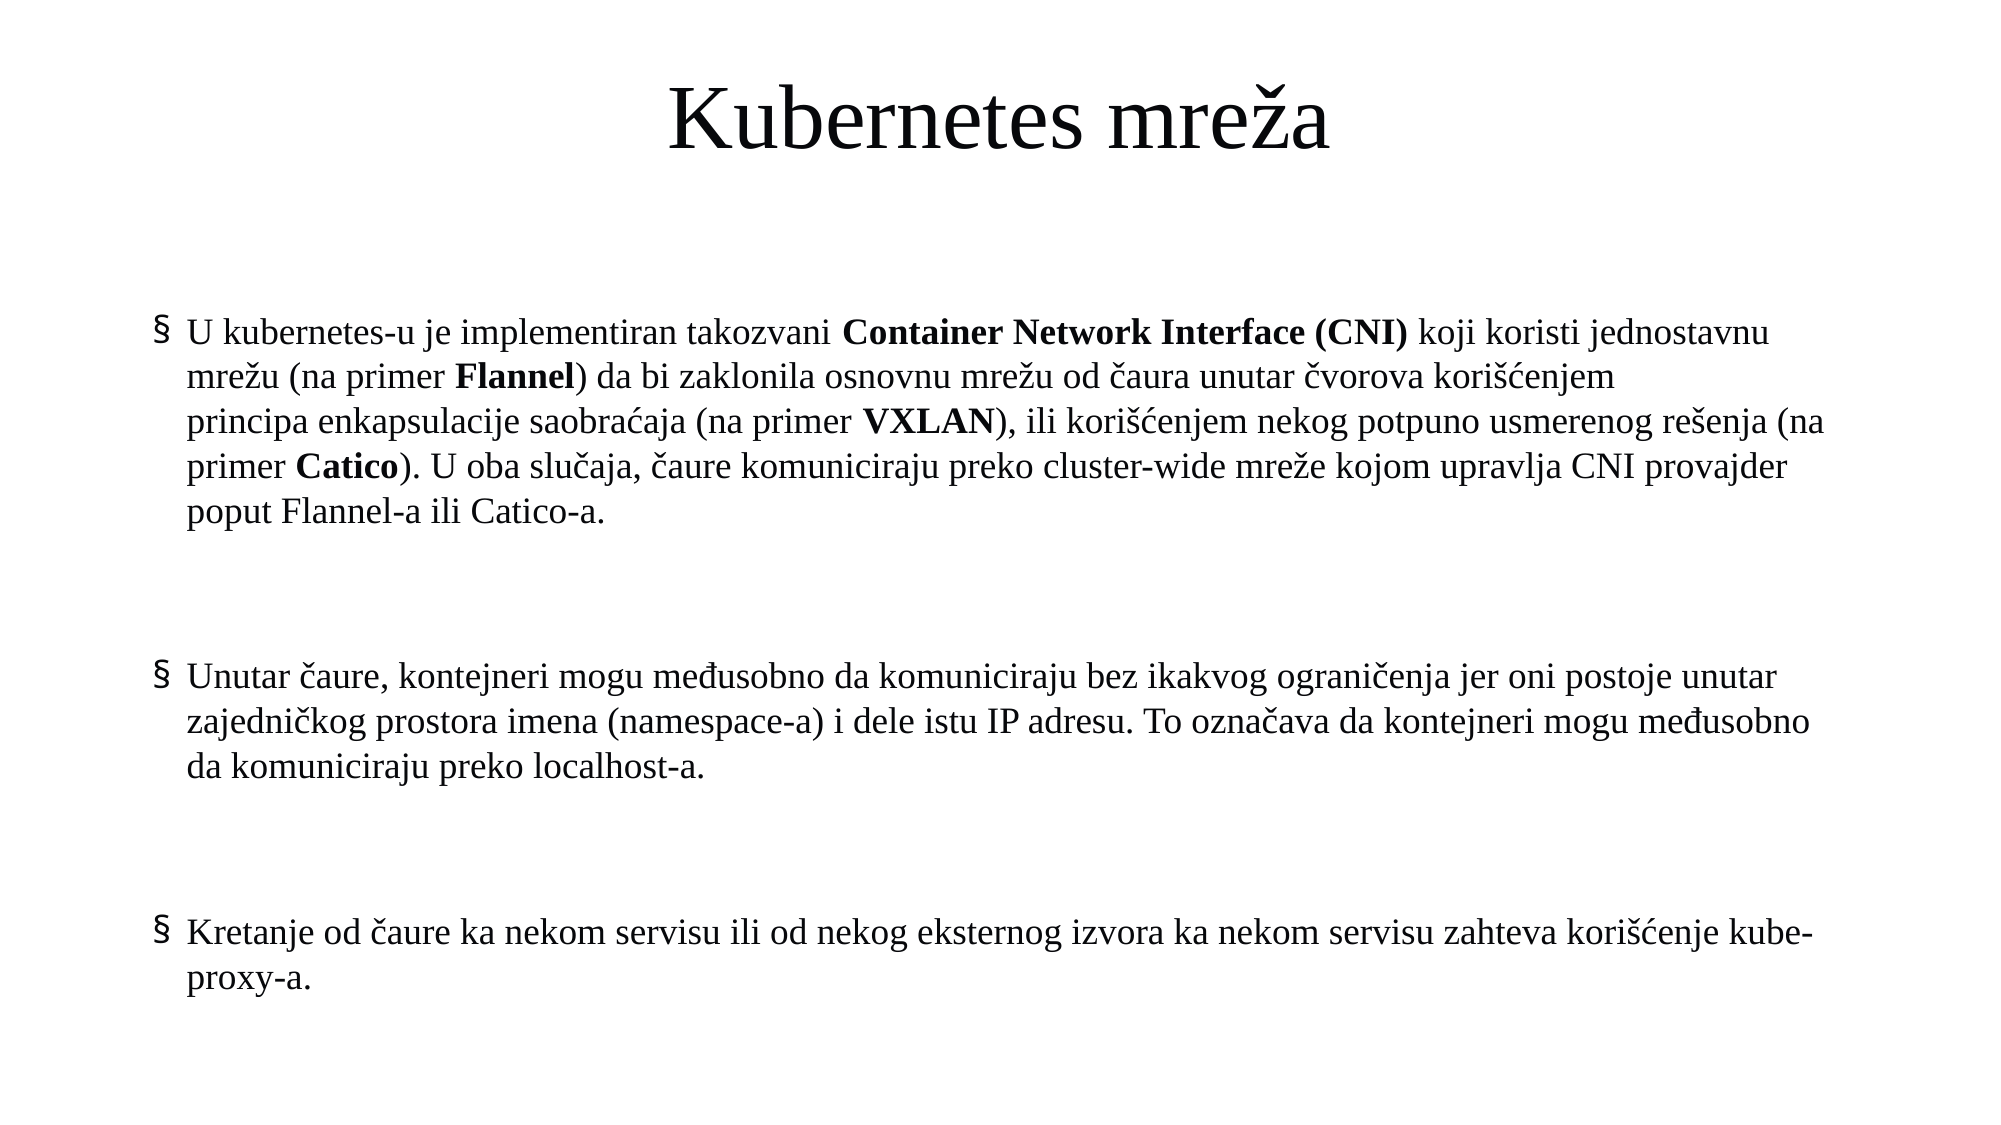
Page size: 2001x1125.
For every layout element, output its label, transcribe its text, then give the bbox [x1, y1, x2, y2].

list U kubernetes-u je implementiran takozvani Container Network Interface (CNI) koji koristi jednostavnu mrežu (na primer Flannel) da bi zaklonila osnovnu mrežu od čaura unutar čvorova korišćenjem principa enkapsulacije saobraćaja (na primer VXLAN), ili korišćenjem nekog potpuno usmerenog rešenja (na primer Catico). U oba slučaja, čaure komuniciraju preko cluster-wide mreže kojom upravlja CNI provajder poput Flannel-a ili Catico-a. Unutar čaure, kontejneri mogu međusobno da komuniciraju bez ikakvog ograničenja jer oni postoje unutar zajedničkog prostora imena (namespace-a) i dele istu IP adresu. To označava da kontejneri mogu međusobno da komuniciraju preko localhost-a. Kretanje od čaure ka nekom servisu ili od nekog eksternog izvora ka nekom servisu zahteva korišćenje kube-proxy-a. [137, 299, 1863, 1014]
title Kubernetes mreža [137, 59, 1863, 278]
